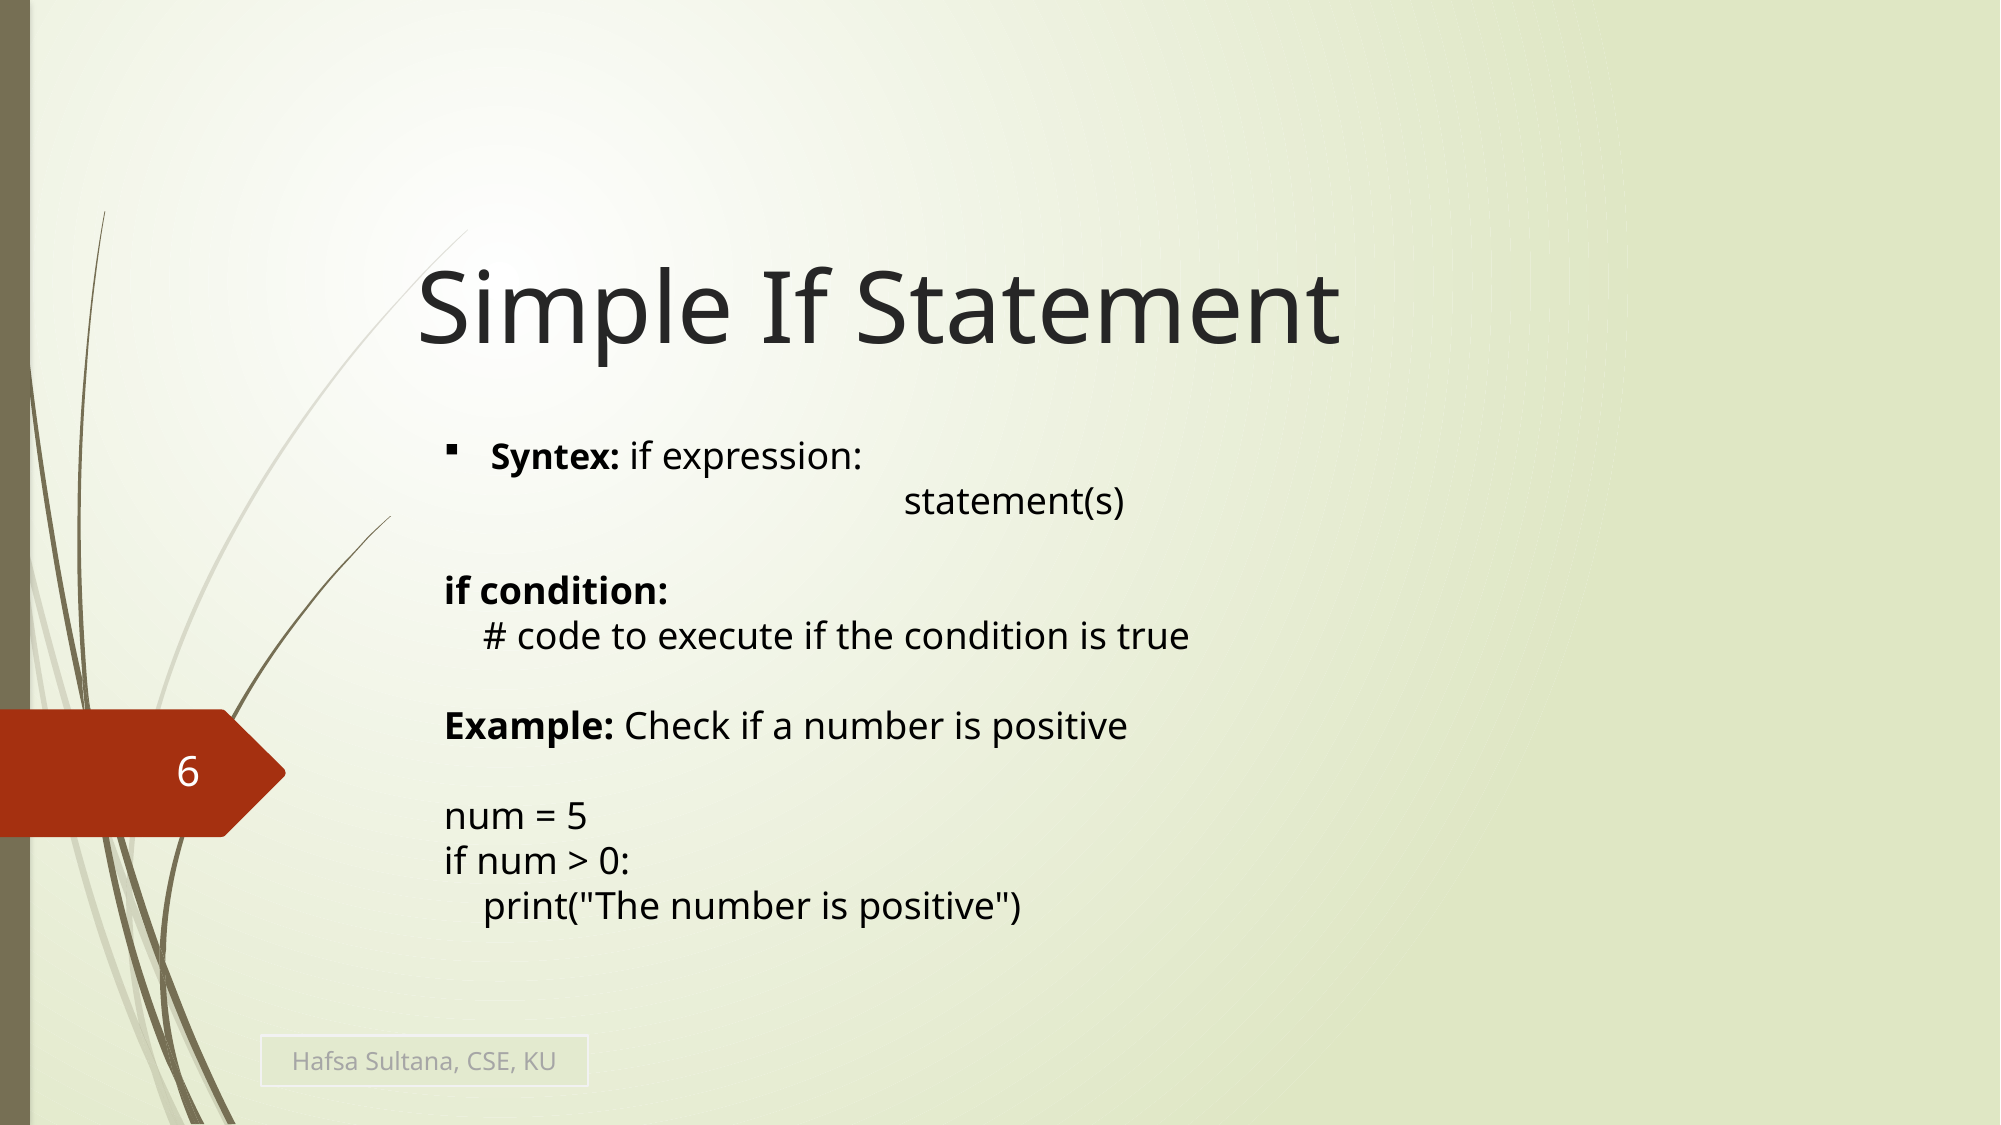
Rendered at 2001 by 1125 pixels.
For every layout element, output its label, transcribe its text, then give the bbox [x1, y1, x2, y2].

title Simple If Statement [401, 0, 1888, 372]
text_box Syntex: if expression: statement(s) if condition: # code to execute if the condition is true Example: Check if a number is positive num = 5 if num > 0: print("The number is positive") [429, 424, 1589, 1025]
text_box Hafsa Sultana, CSE, KU [260, 1034, 589, 1087]
slide_number 6 [87, 743, 216, 803]
